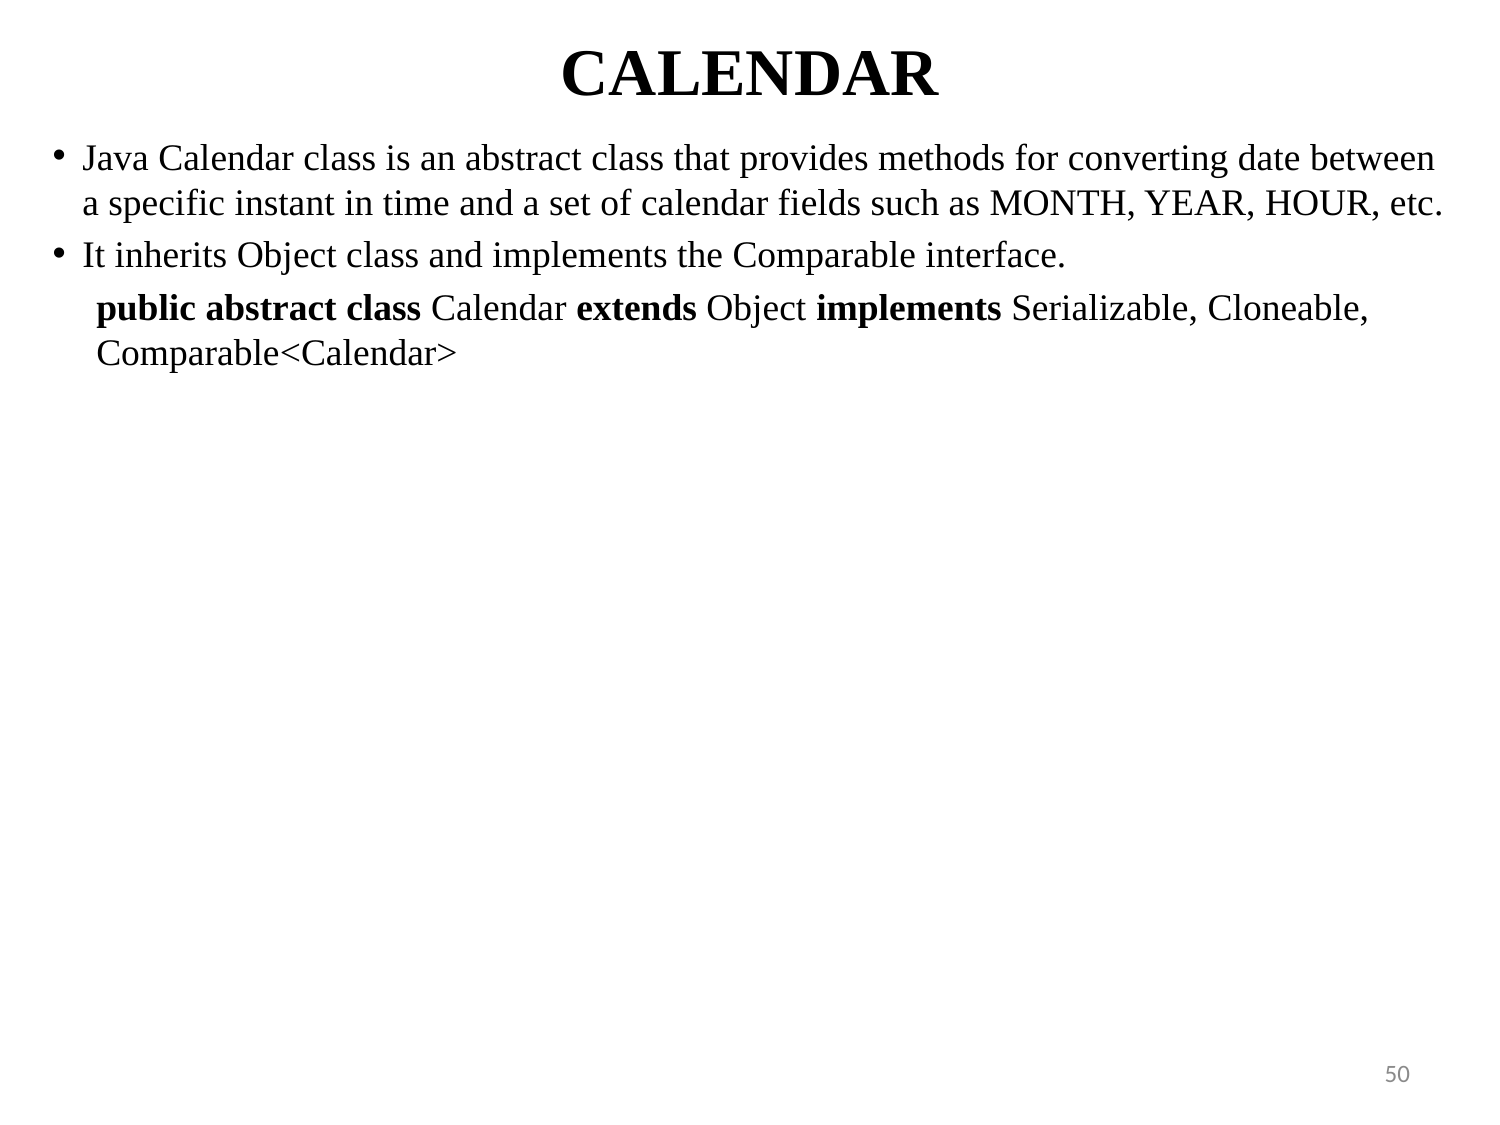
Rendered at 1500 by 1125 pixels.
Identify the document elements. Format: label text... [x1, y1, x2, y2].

list Java Calendar class is an abstract class that provides methods for converting date between a specific instant in time and a set of calendar fields such as MONTH, YEAR, HOUR, etc. It inherits Object class and implements the Comparable interface. public abstract class Calendar extends Object implements Serializable, Cloneable, Comparable<Calendar> [37, 125, 1463, 1088]
slide_number 50 [1074, 1042, 1425, 1103]
title CALENDAR [75, 12, 1425, 125]
